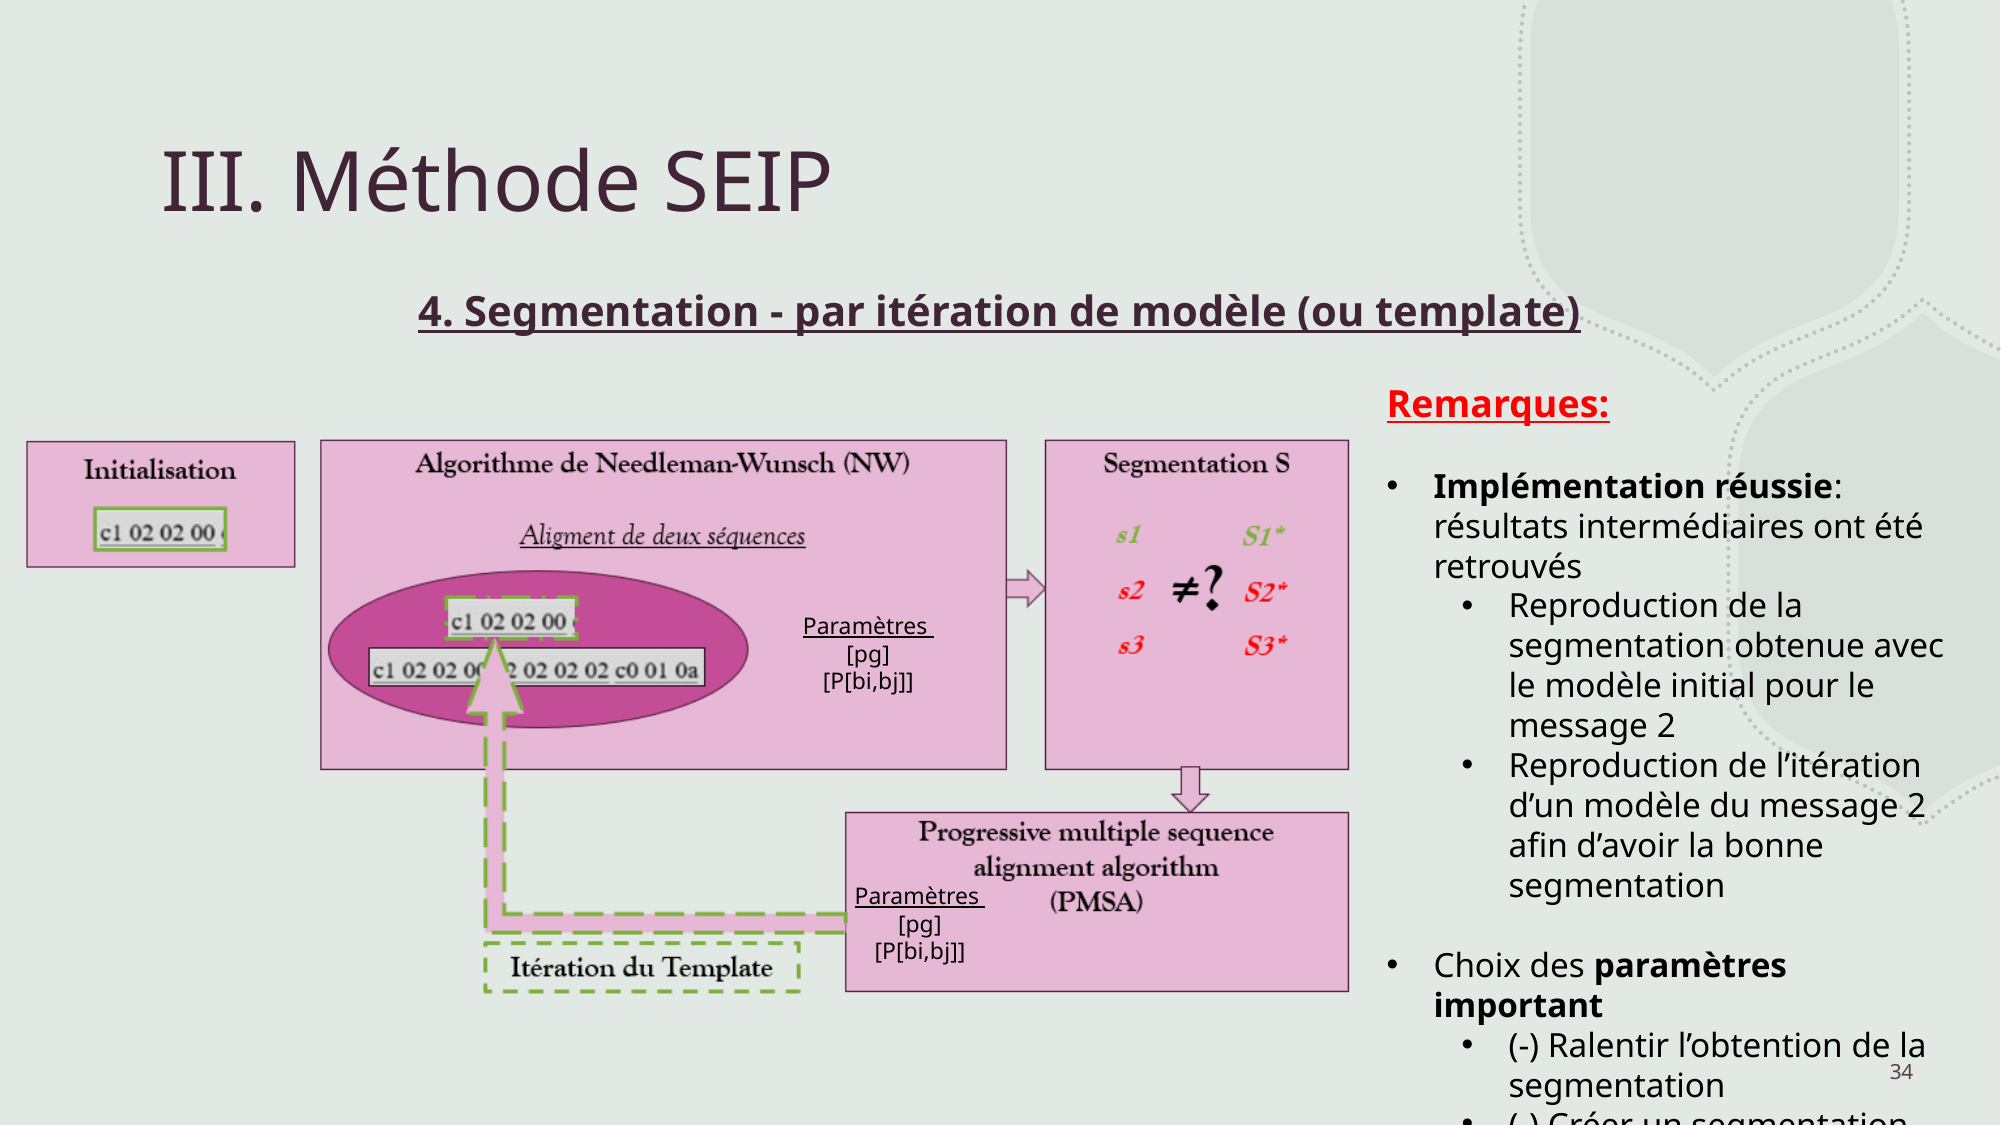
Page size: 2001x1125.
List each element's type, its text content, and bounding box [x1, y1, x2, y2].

text_box 4. Segmentation - par itération de modèle (ou template) [0, 272, 2000, 395]
text_box Remarques: Implémentation réussie: résultats intermédiaires ont été retrouvés Reproduction de la segmentation obtenue avec le modèle initial pour le message 2 Reproduction de l’itération d’un modèle du message 2 afin d’avoir la bonne segmentation Choix des paramètres important (-) Ralentir l’obtention de la segmentation (-) Créer un segmentation décalée  Non Difficilement Reproductible [1371, 372, 1980, 1125]
picture [20, 432, 1361, 1004]
title III. Méthode SEIP [146, 91, 1635, 266]
